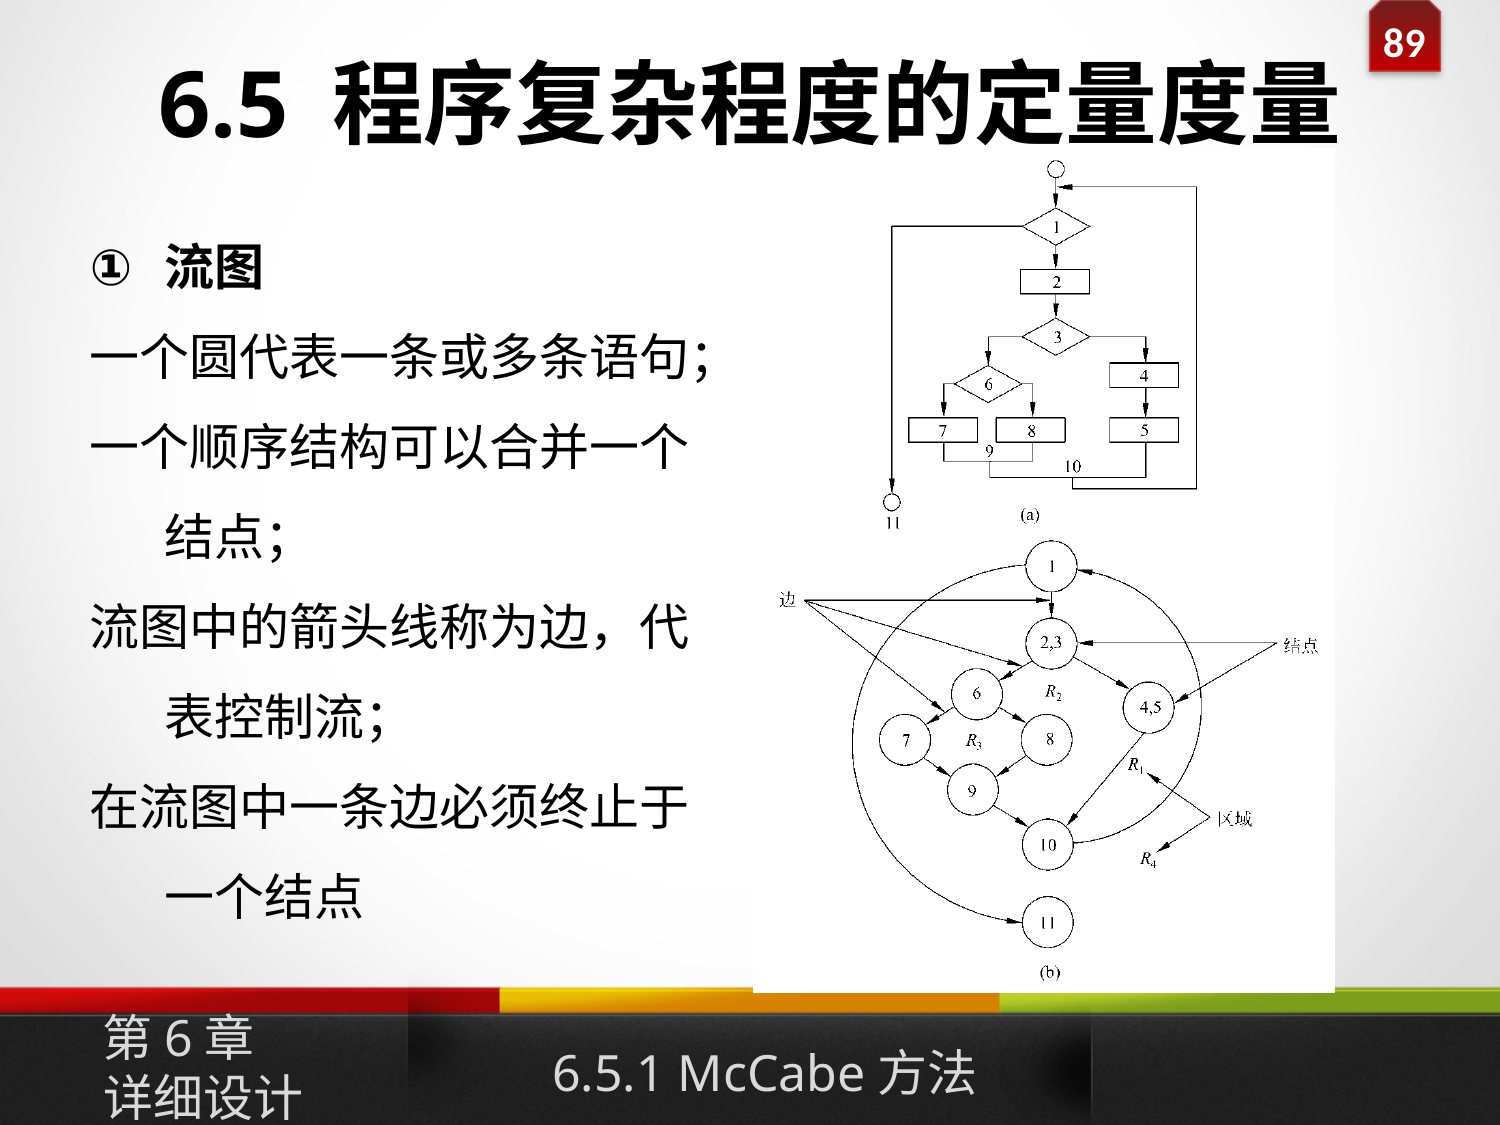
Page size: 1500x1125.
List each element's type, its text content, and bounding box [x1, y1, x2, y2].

text_box 第6章 详细设计 [0, 1027, 408, 1106]
title 6.5 程序复杂程度的定量度量 [75, 7, 1425, 195]
picture [0, 0, 1500, 1125]
text_box 流图 一个圆代表一条或多条语句； 一个顺序结构可以合并一个结点； 流图中的箭头线称为边，代表控制流； 在流图中一条边必须终止于一个结点 [75, 197, 727, 933]
text_box 6.5.1 McCabe方法 [458, 1032, 1073, 1111]
